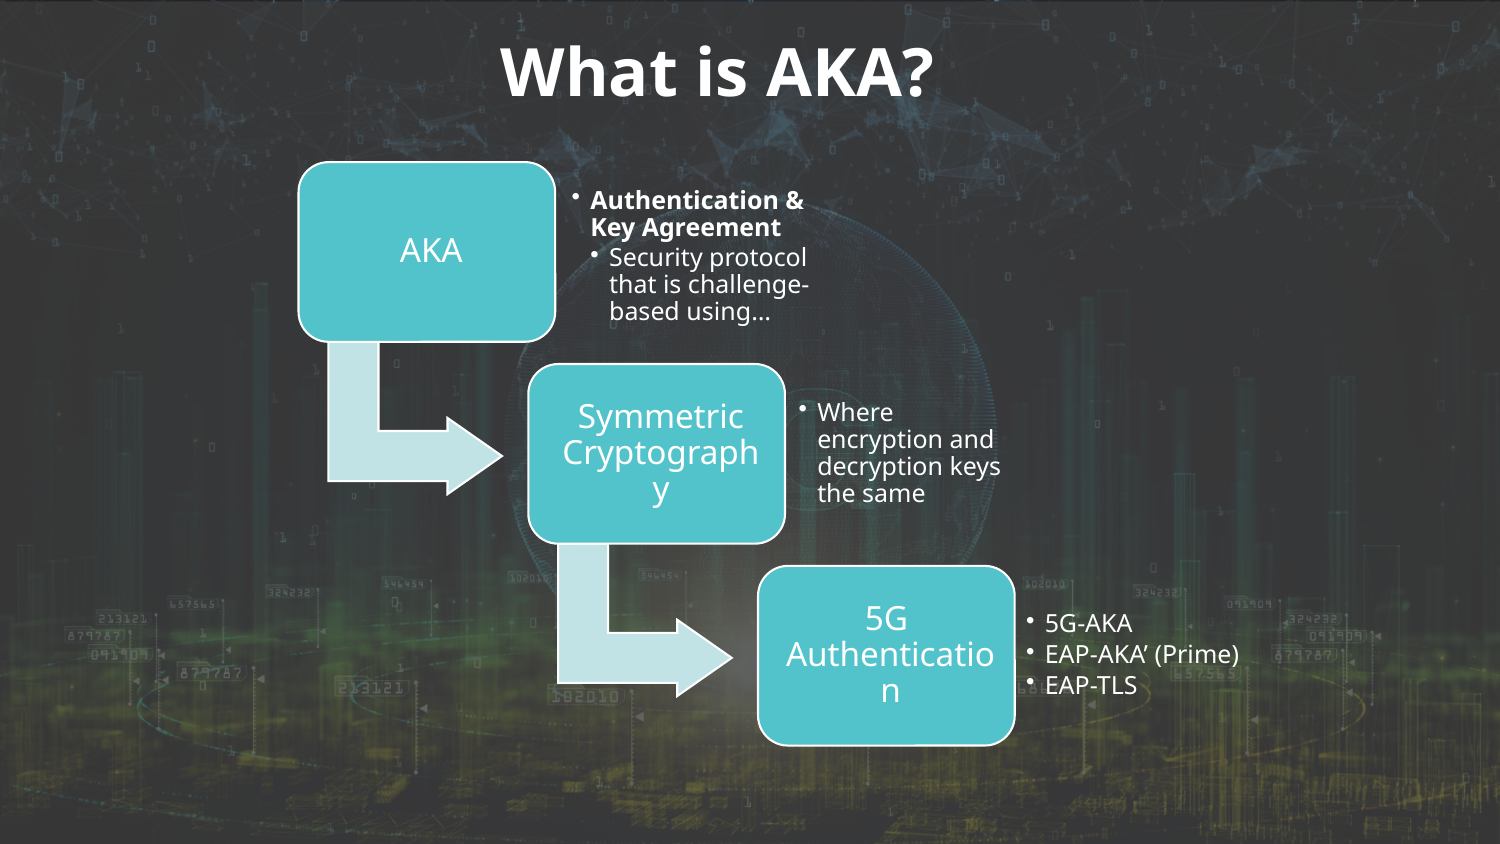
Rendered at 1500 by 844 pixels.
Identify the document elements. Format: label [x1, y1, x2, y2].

picture [0, 0, 1500, 844]
text_box [233, 158, 1313, 749]
